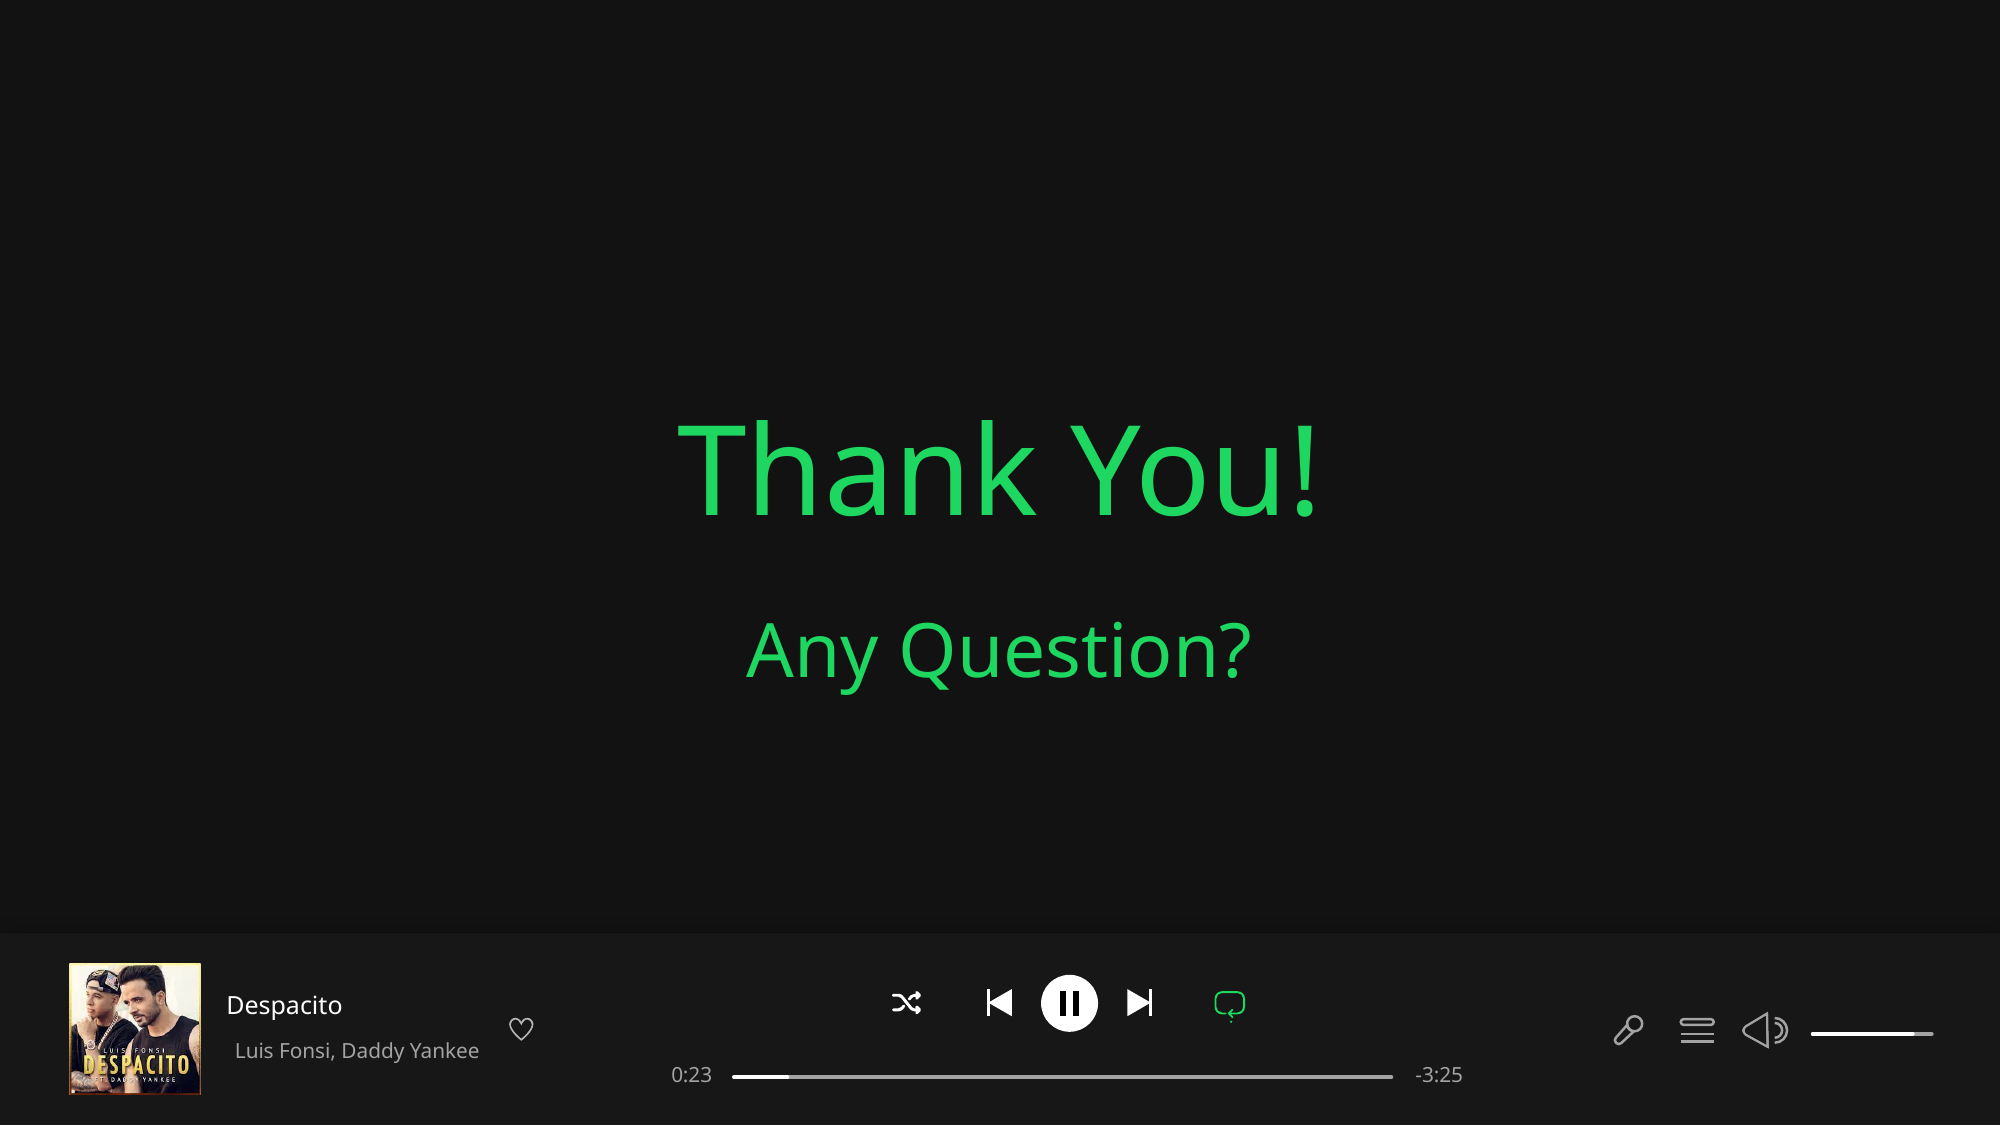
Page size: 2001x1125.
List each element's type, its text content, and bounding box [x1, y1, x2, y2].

text_box Despacito [211, 981, 526, 1027]
text_box Luis Fonsi, Daddy Yankee [220, 1030, 495, 1071]
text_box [1774, 1017, 1788, 1043]
text_box Any Question? [488, 595, 1510, 701]
text_box -3:25 [1400, 1054, 1478, 1094]
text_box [891, 991, 922, 1015]
text_box [0, 932, 2000, 1125]
text_box Thank You! [662, 383, 1338, 549]
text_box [1214, 991, 1245, 1024]
picture [1742, 1011, 1769, 1050]
text_box 0:23 [656, 1054, 728, 1094]
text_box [1614, 1016, 1643, 1045]
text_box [986, 974, 1153, 1032]
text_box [1680, 1019, 1714, 1042]
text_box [509, 1018, 533, 1041]
picture [69, 963, 201, 1095]
